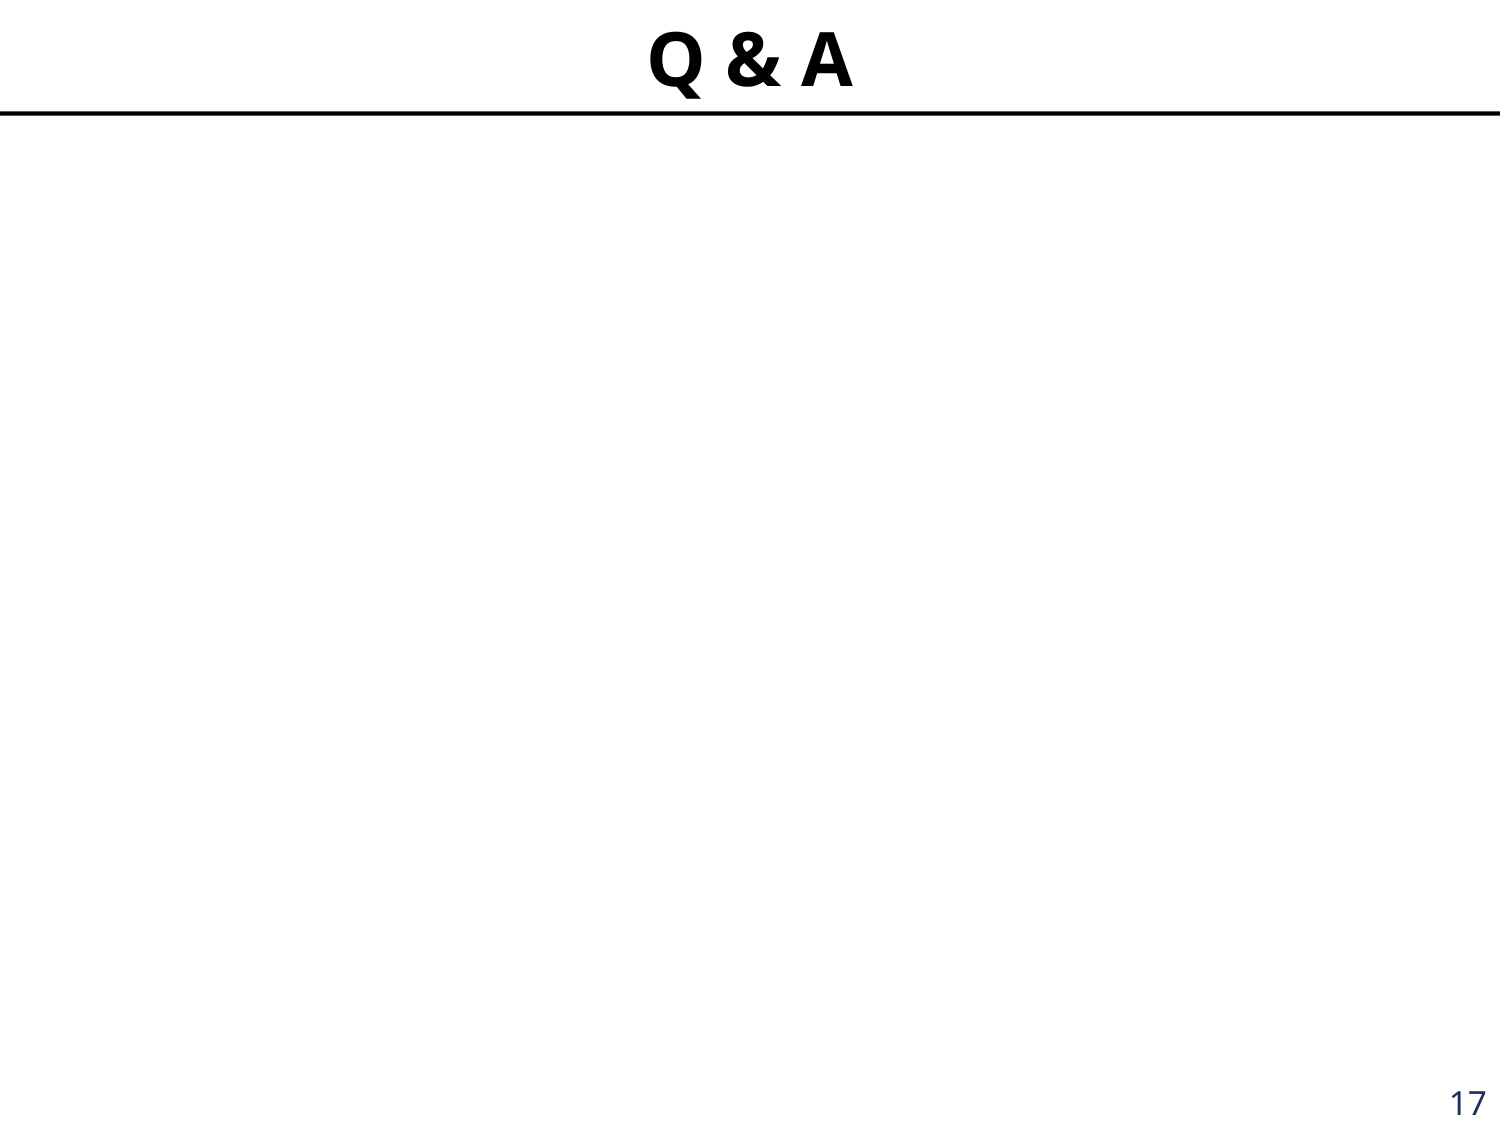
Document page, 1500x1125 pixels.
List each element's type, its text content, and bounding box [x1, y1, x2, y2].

title Q & A [0, 0, 1500, 113]
